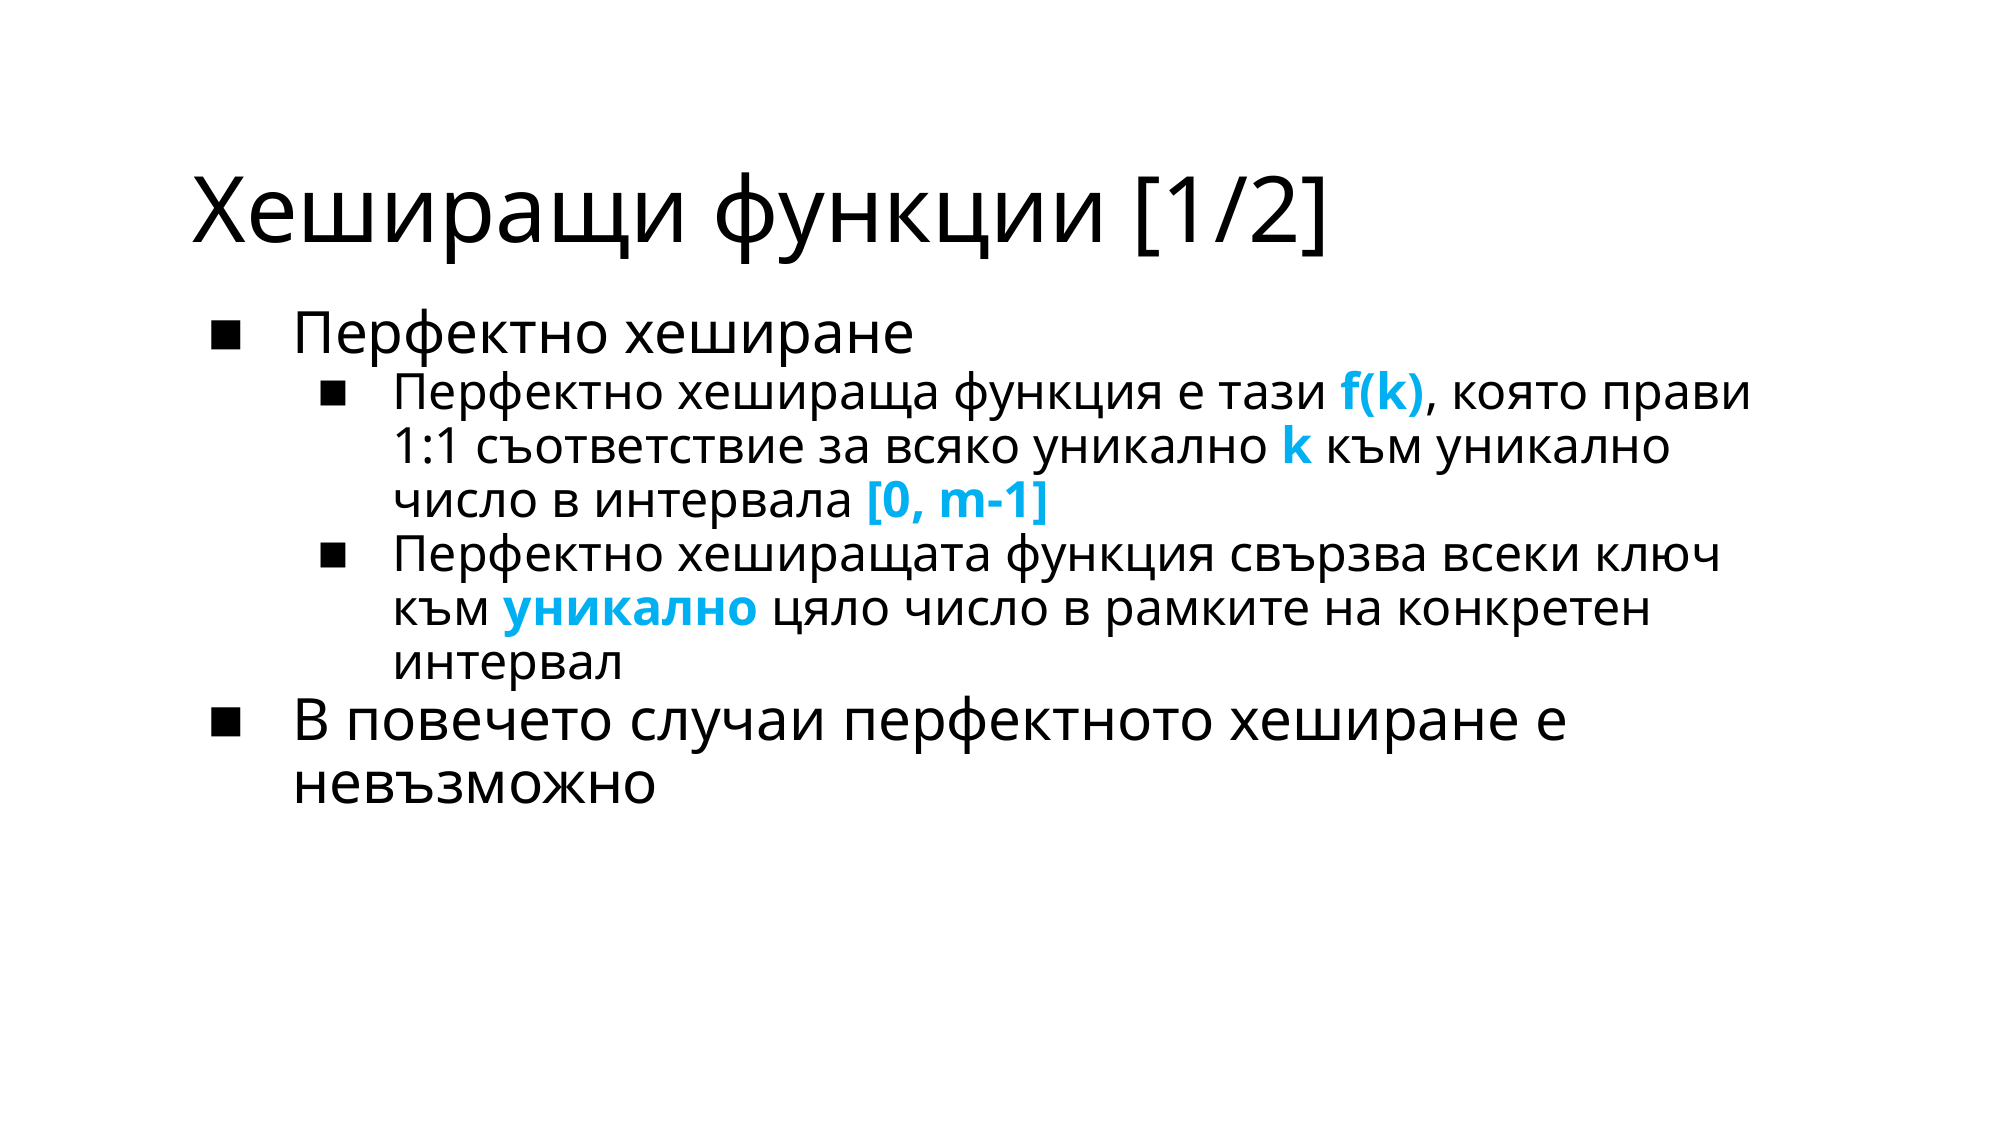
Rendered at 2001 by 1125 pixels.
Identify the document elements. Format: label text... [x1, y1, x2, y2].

list Перфектно хеширане Перфектно хешираща функция е тази f(k), която прави 1:1 съответствие за всяко уникално k към уникално число в интервала [0, m-1] Перфектно хеширащата функция свързва всеки ключ към уникално цяло число в рамките на конкретен интервал В повечето случаи перфектното хеширане е невъзможно [174, 297, 1818, 987]
title Хеширащи функции [1/2] [174, 142, 1751, 268]
